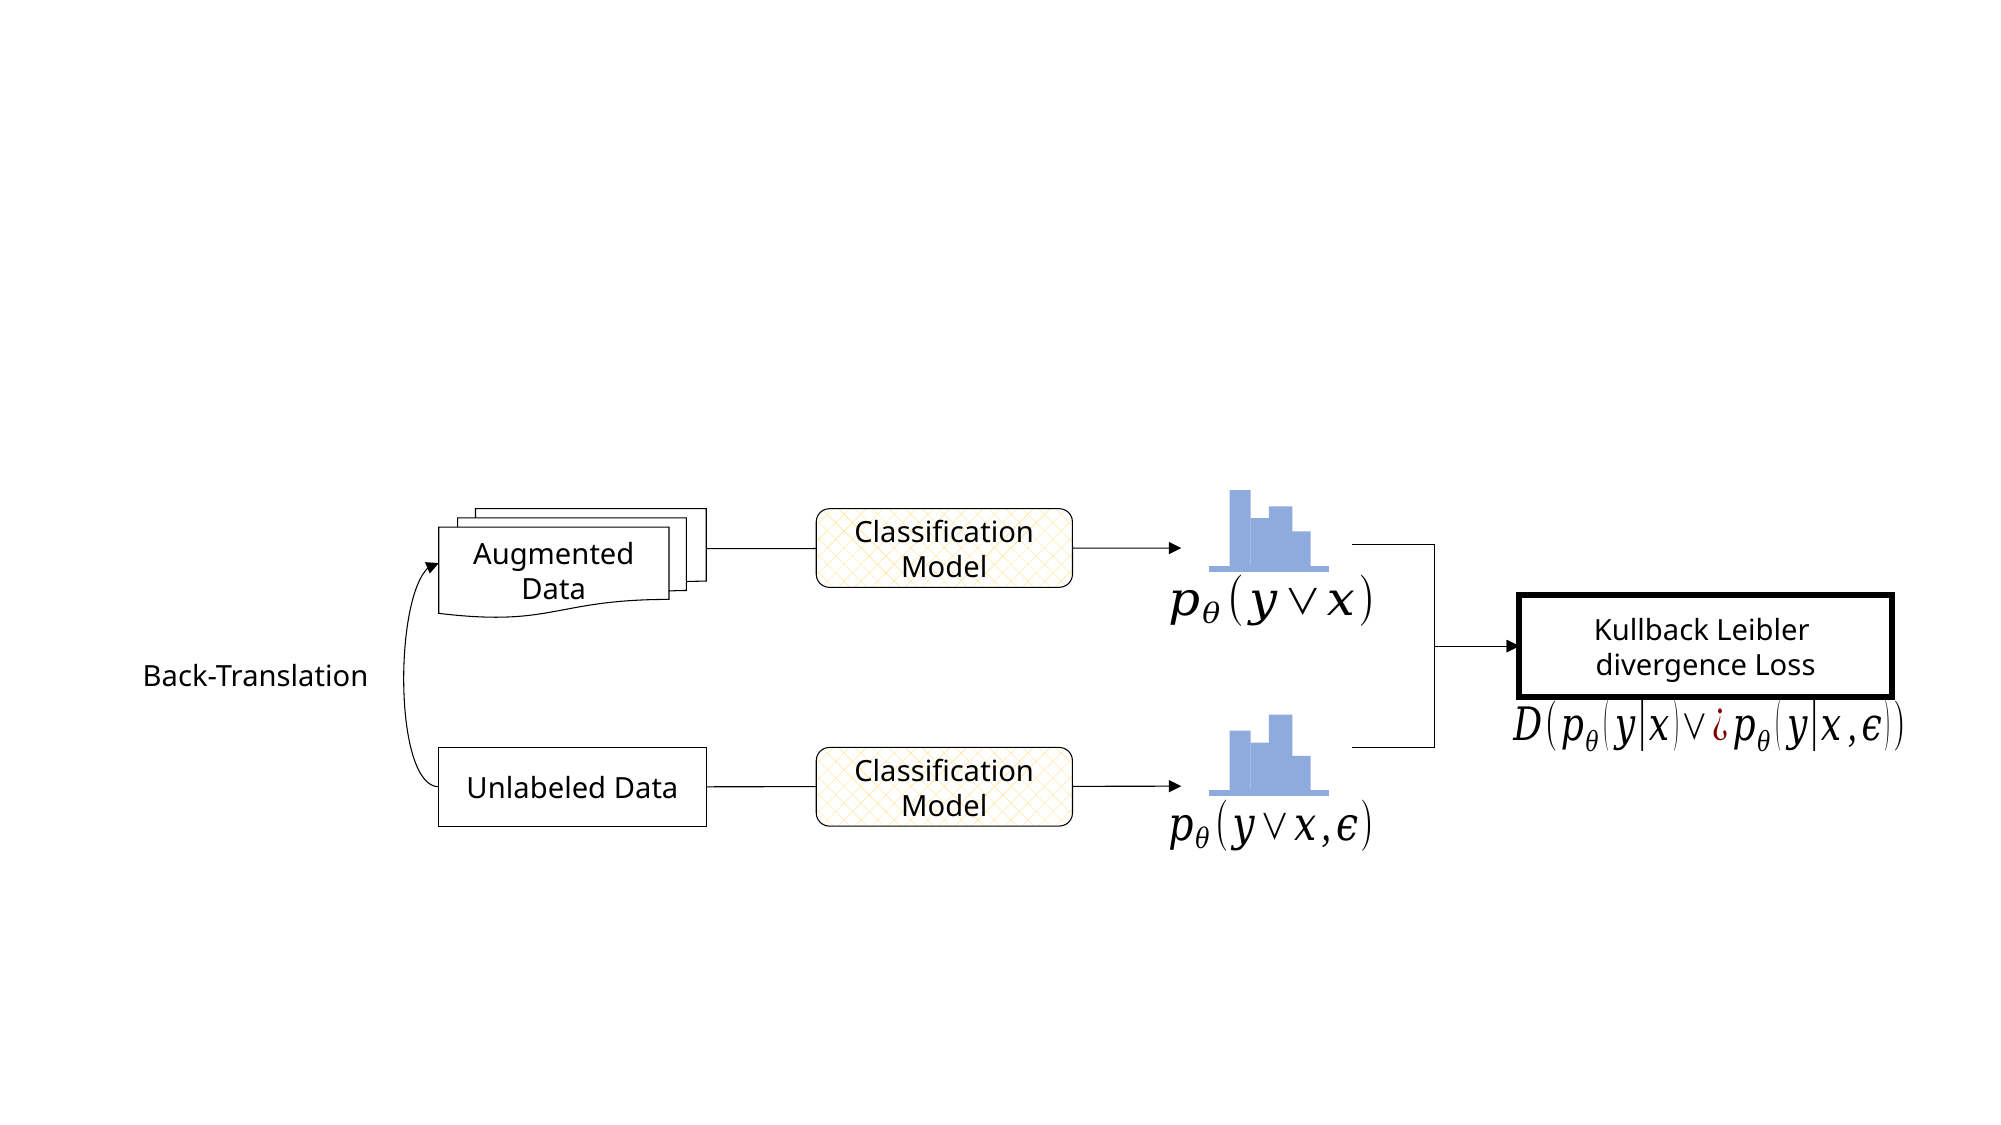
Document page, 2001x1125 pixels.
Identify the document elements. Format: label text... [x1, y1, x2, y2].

text_box Classification Model [815, 507, 1074, 548]
text_box Classification Model [815, 746, 1074, 786]
text_box Back-Translation [117, 649, 394, 700]
text_box Unlabeled Data [438, 746, 707, 827]
text_box Classification Model [815, 549, 1074, 589]
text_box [1209, 490, 1330, 569]
text_box Augmented Data [437, 507, 708, 619]
text_box Classification Model [815, 787, 1074, 828]
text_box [1352, 646, 1520, 748]
text_box Kullback Leibler divergence Loss [1520, 594, 1893, 698]
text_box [1209, 714, 1330, 794]
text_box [1352, 544, 1520, 646]
